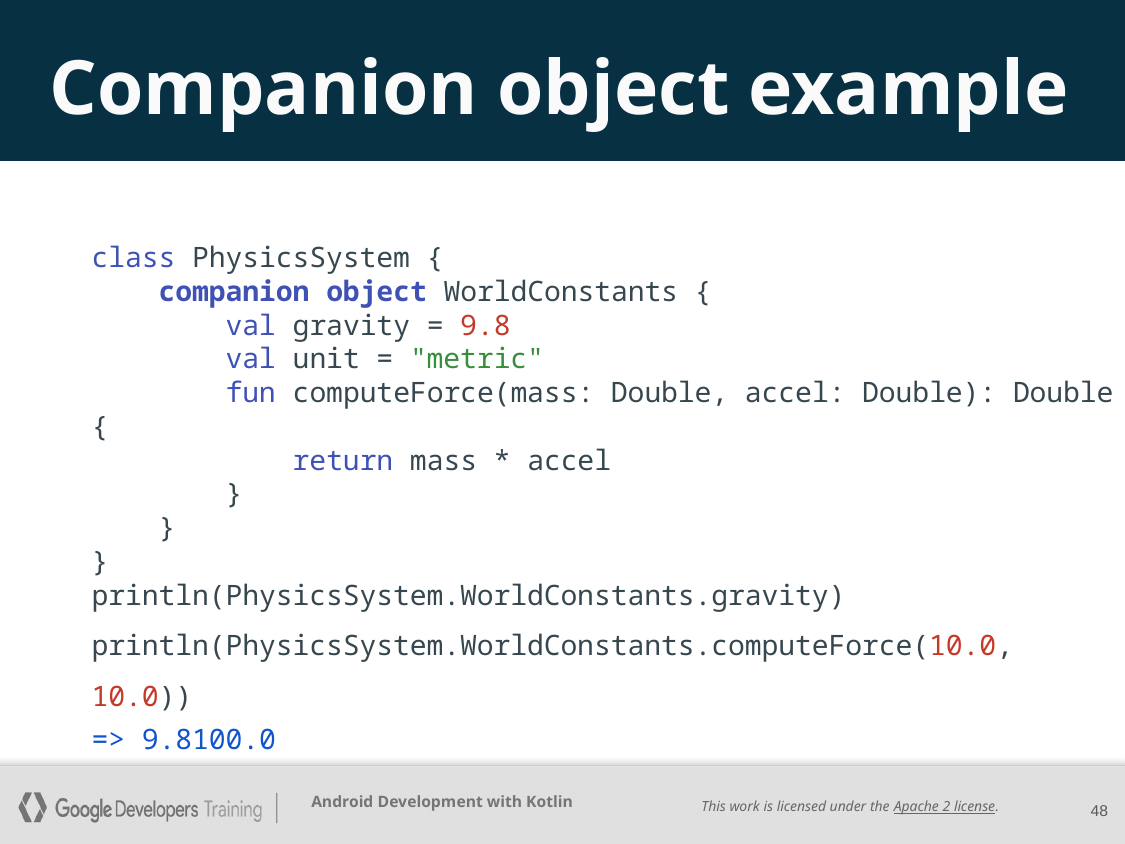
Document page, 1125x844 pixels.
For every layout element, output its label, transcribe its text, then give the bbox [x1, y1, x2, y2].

list class PhysicsSystem { companion object WorldConstants { val gravity = 9.8 val unit = "metric" fun computeForce(mass: Double, accel: Double): Double { return mass * accel } } } println(PhysicsSystem.WorldConstants.gravity) println(PhysicsSystem.WorldConstants.computeForce(10.0, 10.0)) => 9.8100.0 [80, 228, 1125, 672]
title Companion object example [38, 28, 1087, 122]
picture [0, 161, 1125, 844]
slide_number 48 [1051, 777, 1120, 842]
